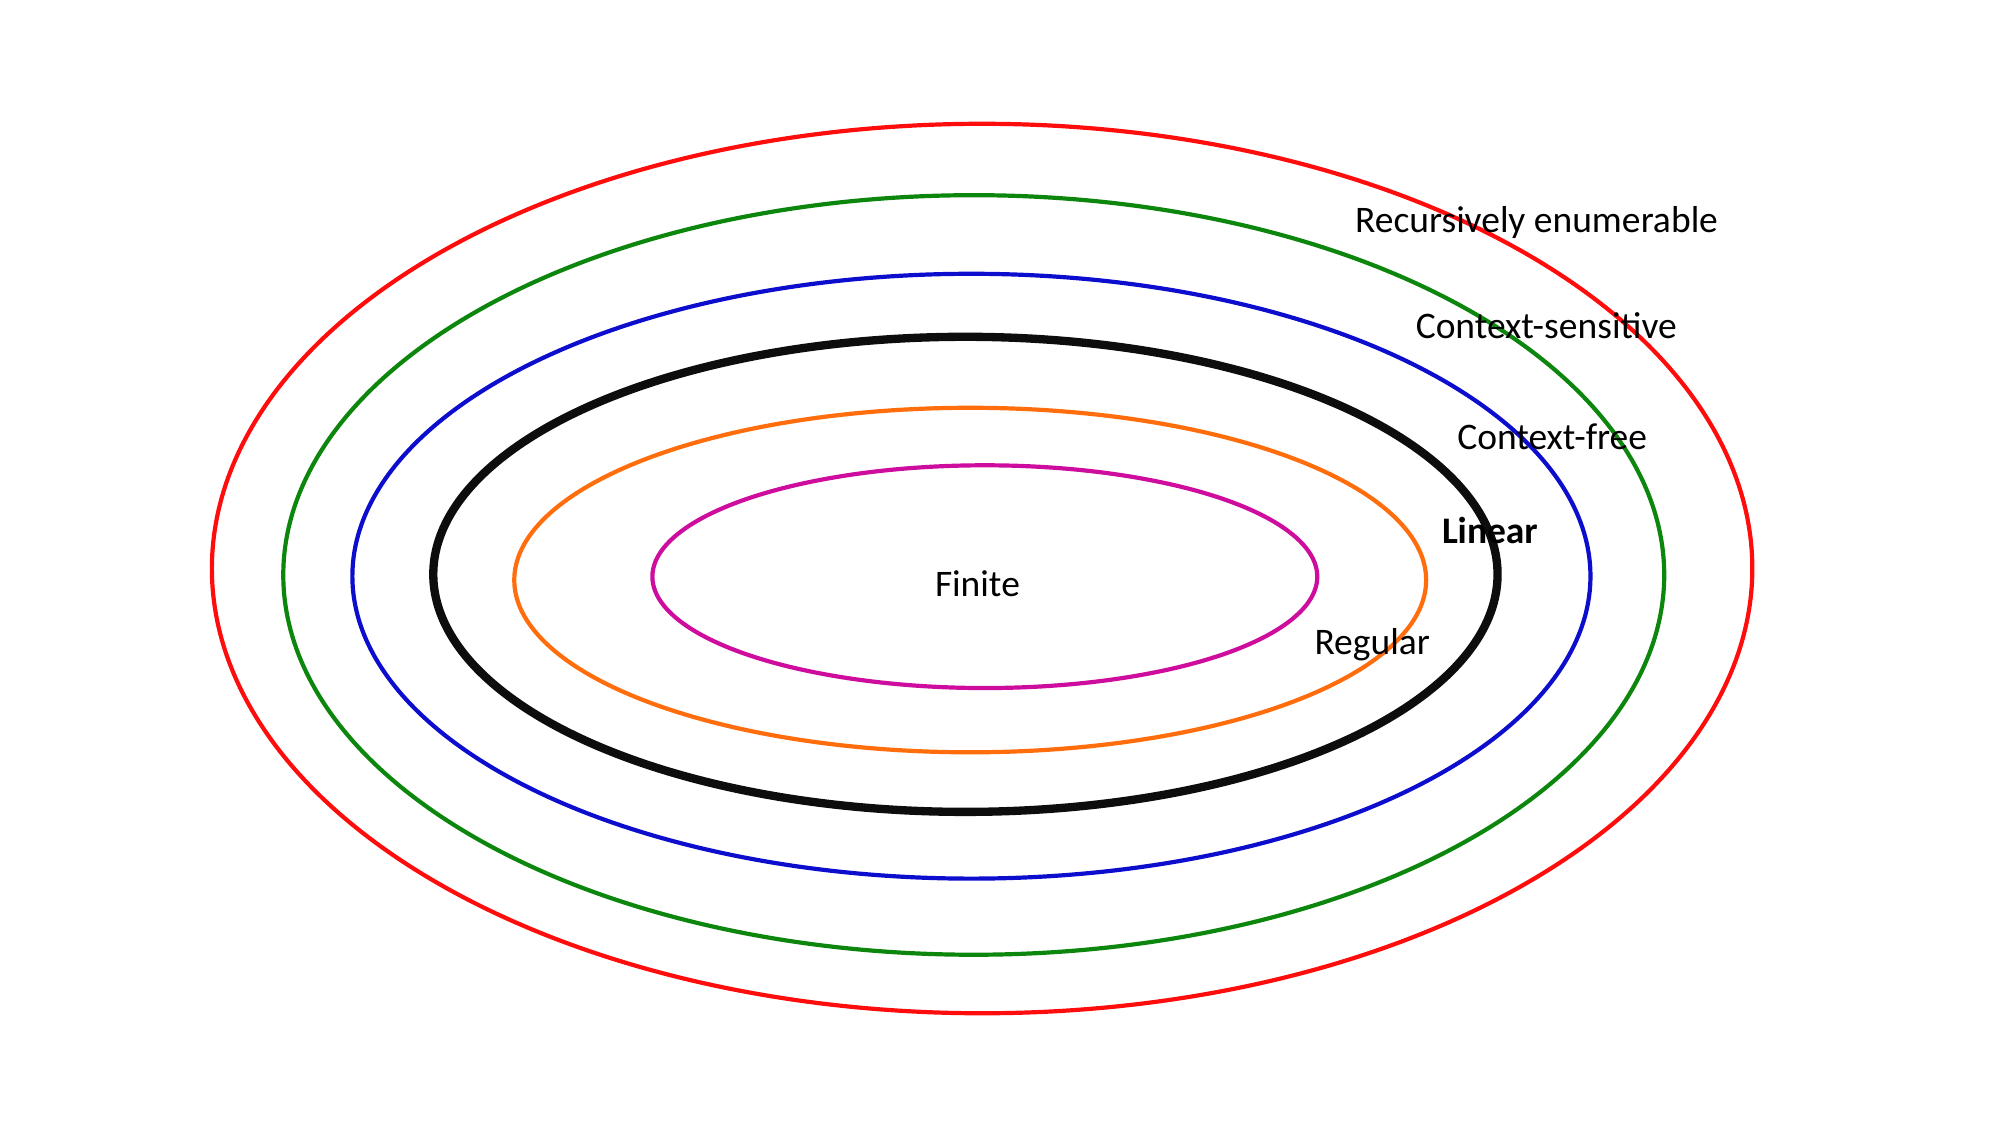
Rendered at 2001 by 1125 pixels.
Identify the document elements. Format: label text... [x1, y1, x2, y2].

text_box [513, 406, 1428, 754]
text_box [651, 464, 1319, 690]
text_box Finite [920, 551, 1060, 611]
text_box Regular [1299, 609, 1479, 670]
text_box Context-free [1442, 404, 1681, 465]
text_box Context-sensitive [1401, 293, 1800, 354]
text_box Linear [1427, 498, 1567, 559]
text_box [351, 272, 1592, 880]
text_box Recursively enumerable [1340, 188, 1739, 248]
text_box [210, 122, 1754, 1015]
text_box [432, 335, 1499, 813]
